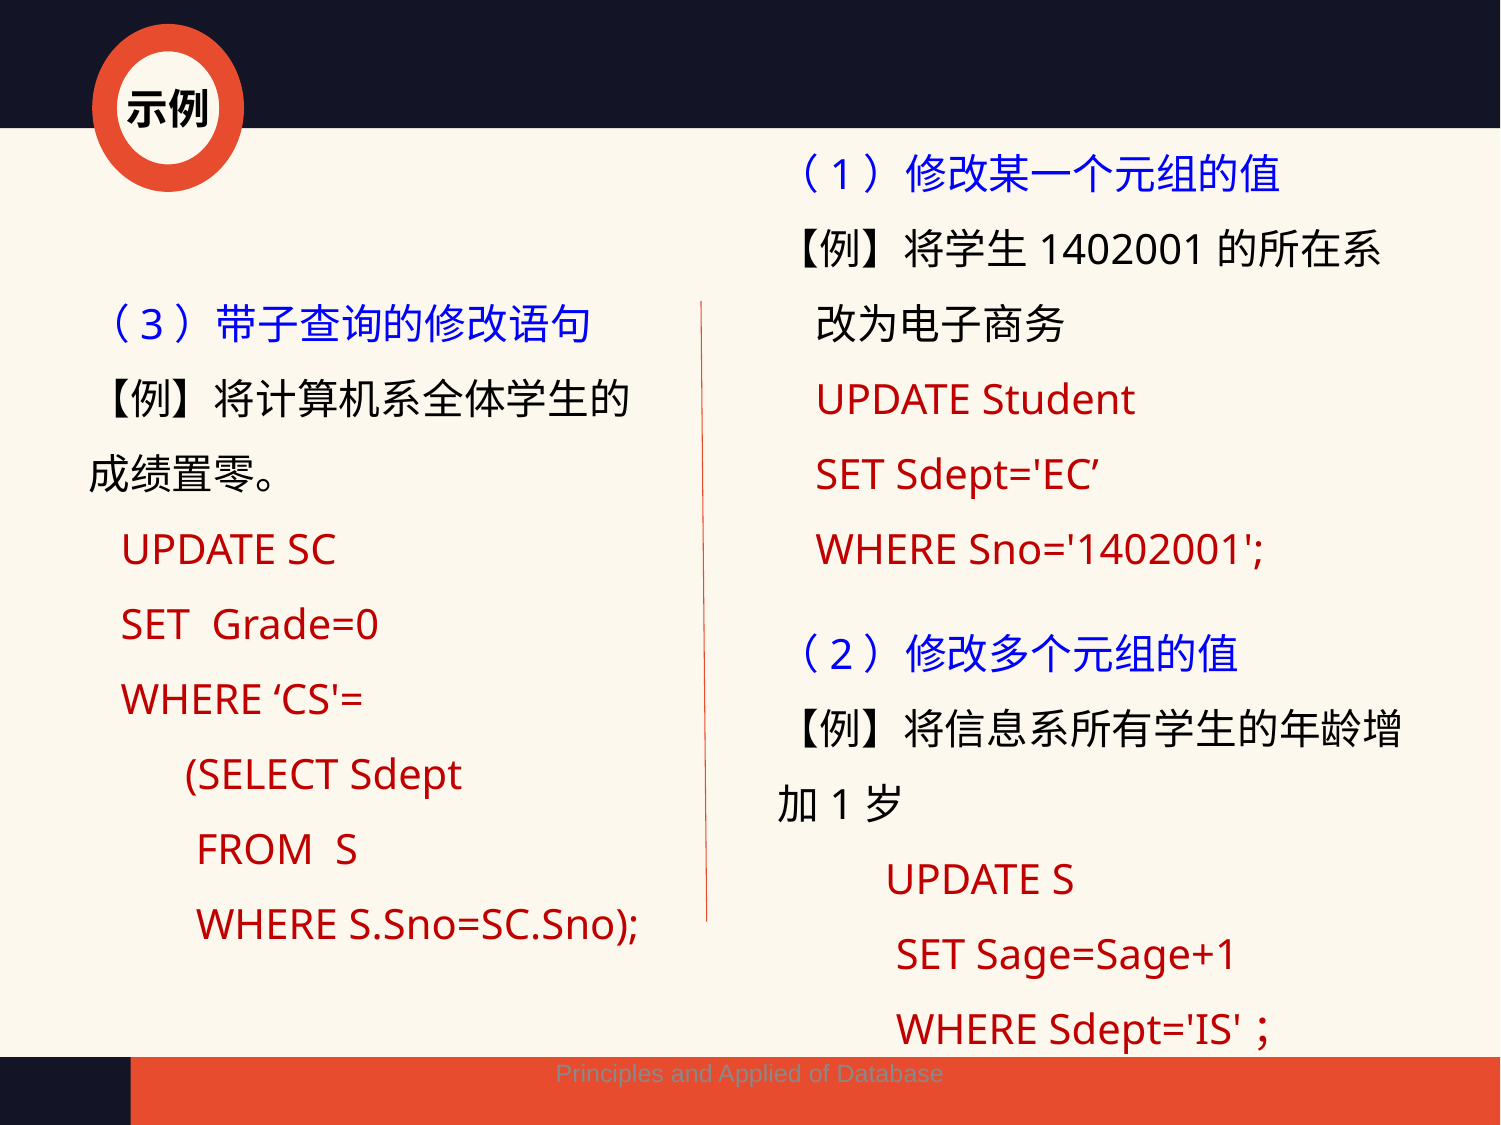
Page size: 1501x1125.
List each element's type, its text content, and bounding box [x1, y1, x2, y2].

text_box （2）修改多个元组的值 【例】将信息系所有学生的年龄增加1岁 UPDATE S SET Sage=Sage+1 WHERE Sdept='IS'； [762, 595, 1438, 1052]
footer Principles and Applied of Database [496, 1042, 1004, 1103]
text_box [0, 0, 1501, 129]
text_box （3）带子查询的修改语句 【例】将计算机系全体学生的成绩置零。 UPDATE SC SET Grade=0 WHERE ‘CS'= (SELECT Sdept FROM S WHERE S.Sno=SC.Sno); [73, 265, 683, 1040]
text_box 示例 [92, 23, 245, 192]
text_box （1）修改某一个元组的值 【例】将学生1402001的所在系改为电子商务 UPDATE Student SET Sdept='EC’ WHERE Sno='1402001'; [762, 115, 1407, 569]
